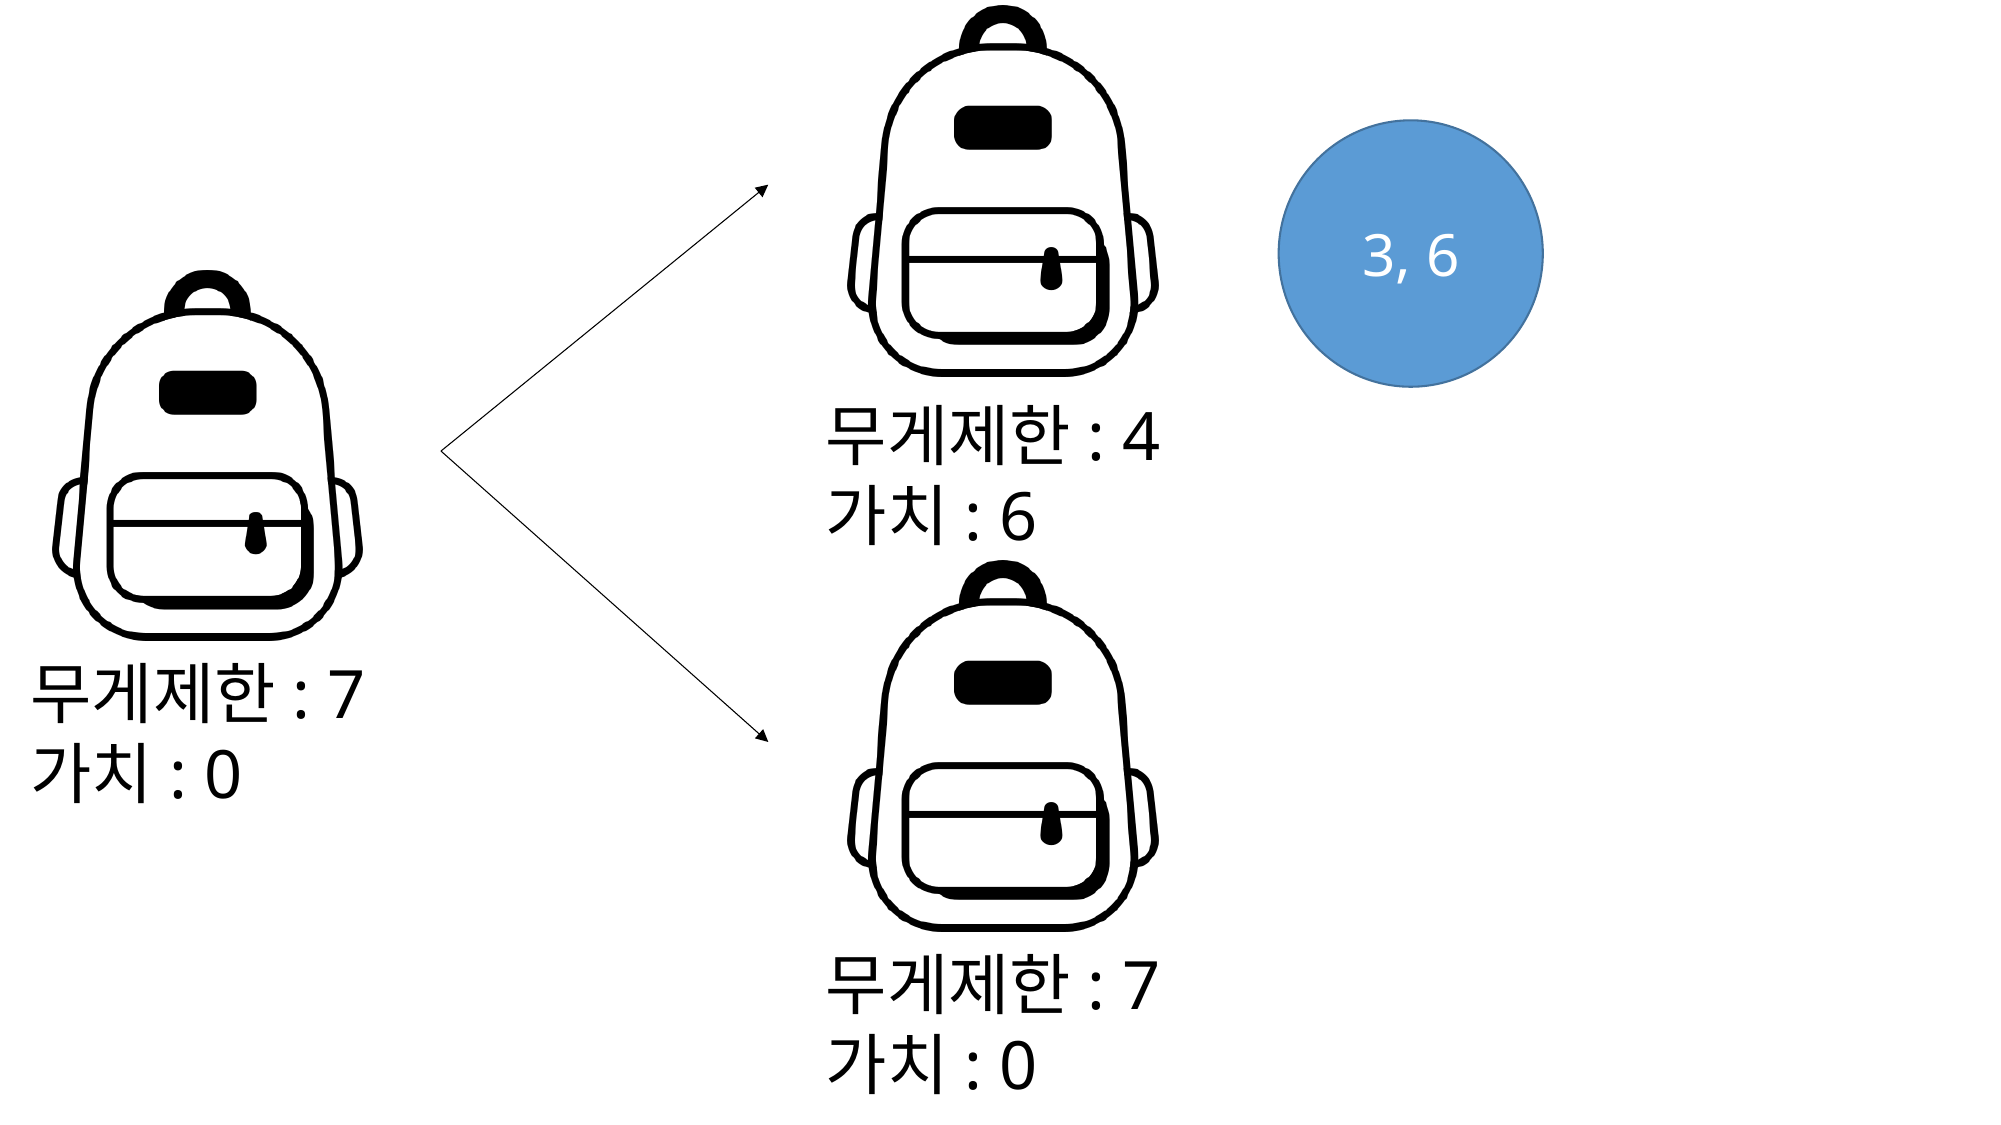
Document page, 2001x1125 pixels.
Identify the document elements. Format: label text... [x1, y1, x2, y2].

text_box 무게제한: 7 가치: 0 [15, 686, 399, 820]
text_box 무게제한: 7 가치: 0 [810, 976, 1194, 1111]
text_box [440, 184, 769, 451]
text_box 3, 6 [1277, 119, 1544, 388]
picture [0, 217, 440, 686]
picture [768, 507, 1237, 976]
picture [768, 0, 1237, 421]
text_box 무게제한: 4 가치: 6 [810, 421, 1194, 508]
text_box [440, 451, 769, 742]
